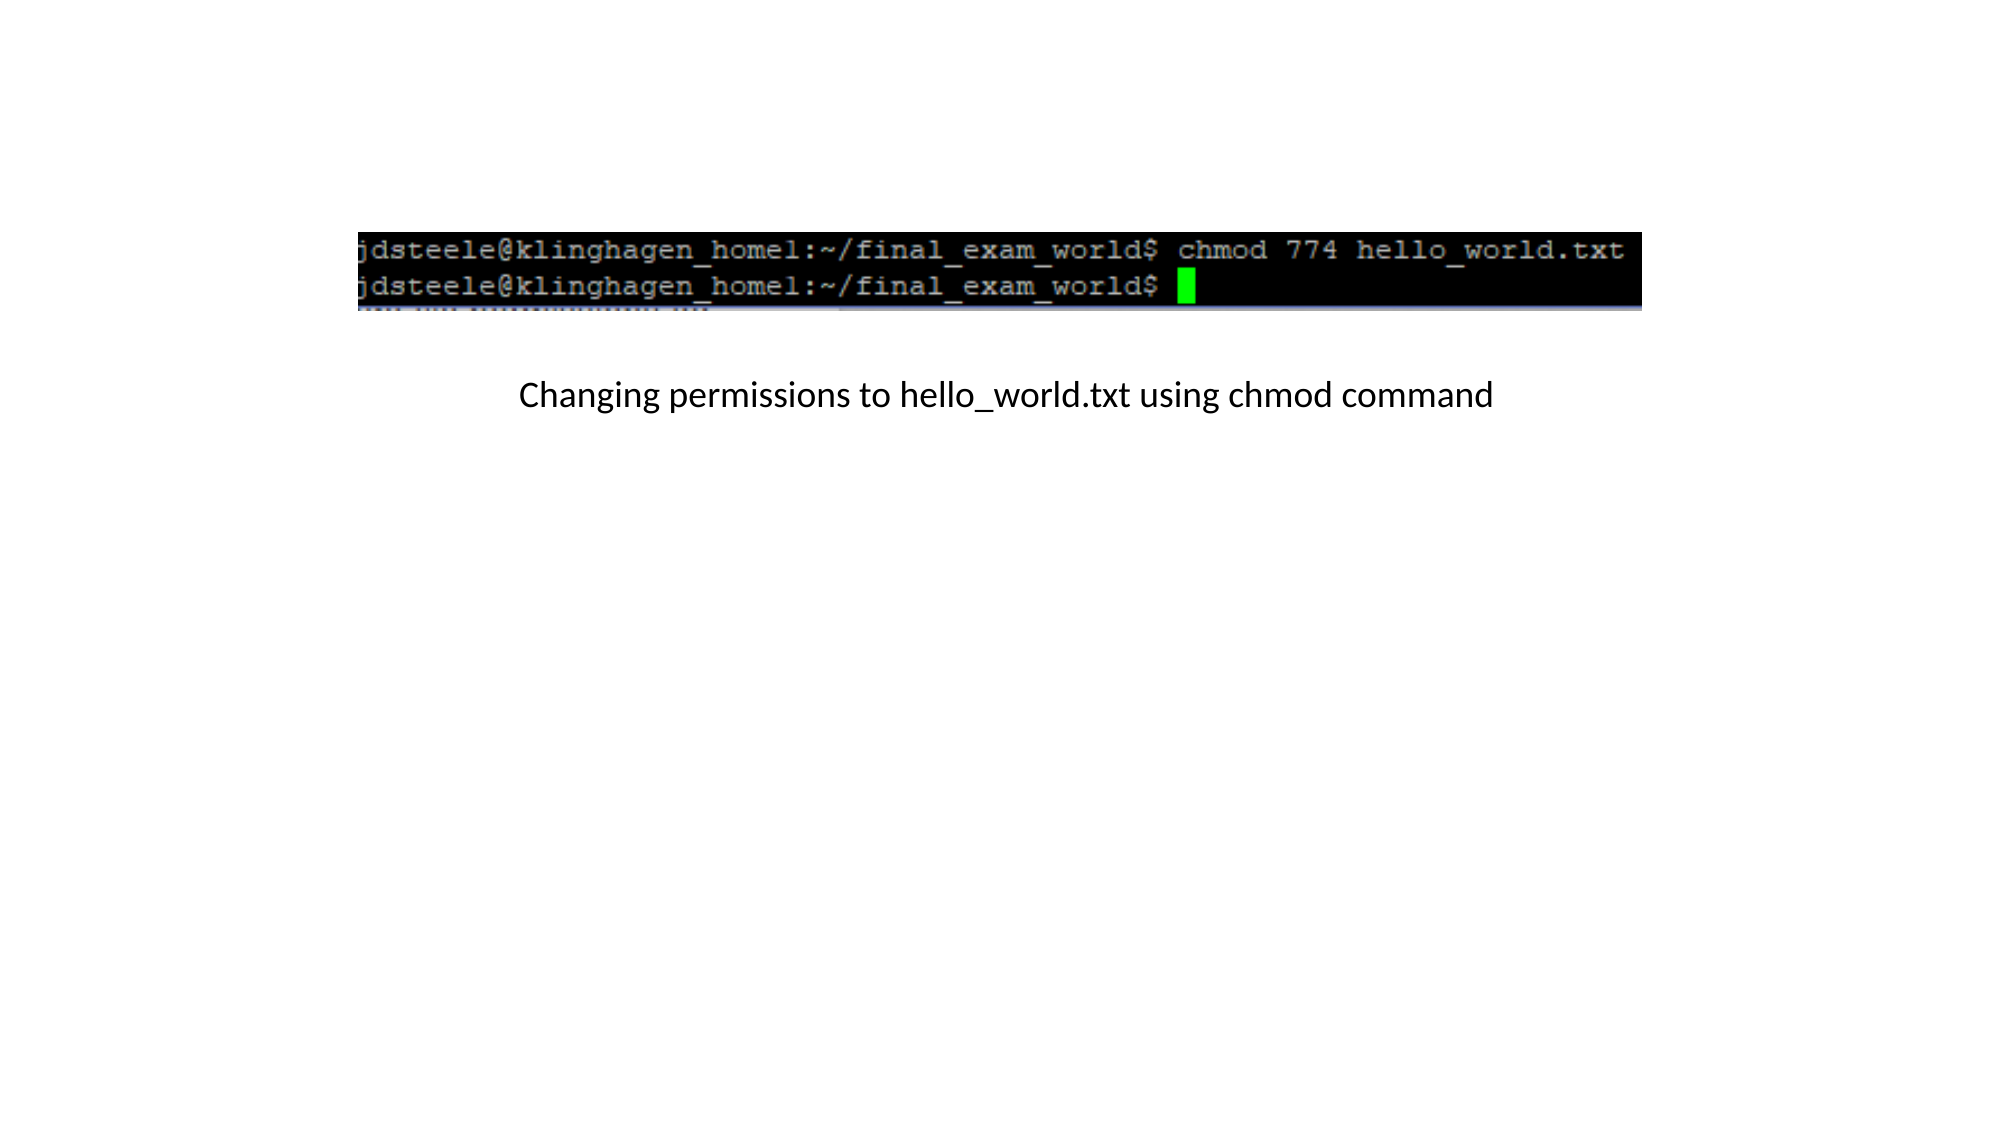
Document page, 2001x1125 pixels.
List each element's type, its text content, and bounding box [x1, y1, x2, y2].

text_box Changing permissions to hello_world.txt using chmod command [371, 362, 1643, 423]
picture [358, 232, 1642, 311]
